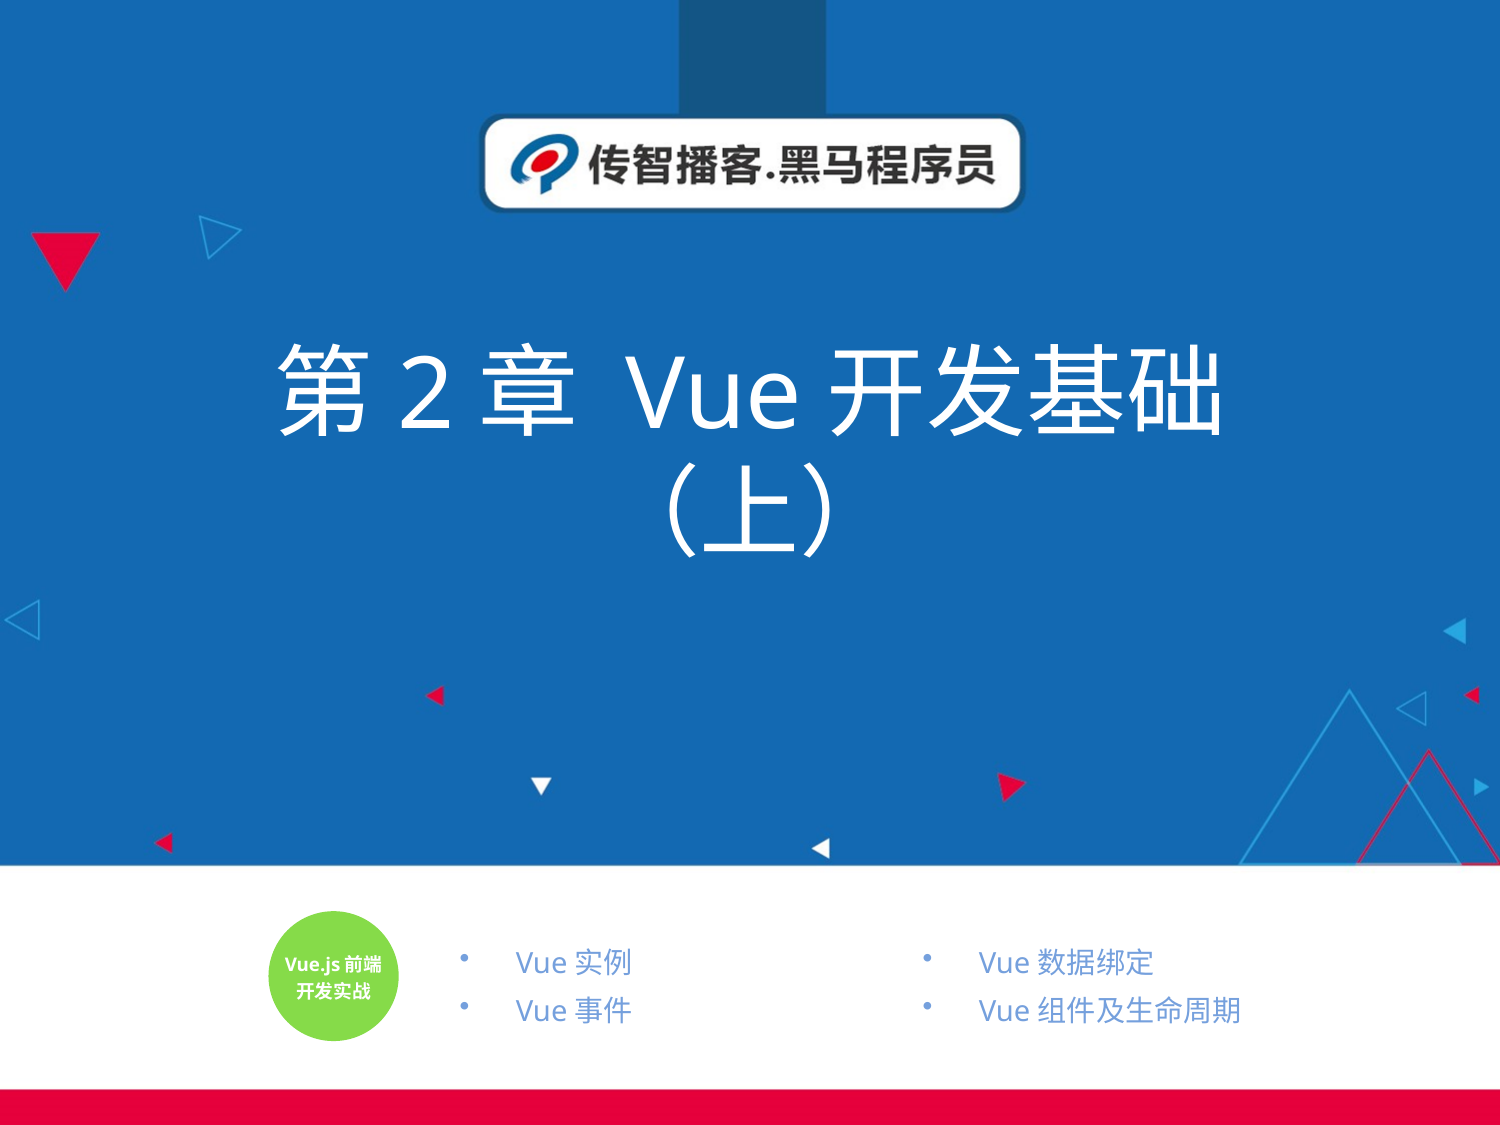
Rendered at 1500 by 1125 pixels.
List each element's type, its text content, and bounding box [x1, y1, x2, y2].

picture [0, 0, 1500, 1125]
title 第2章 Vue开发基础（上） [112, 221, 1388, 576]
list Vue数据绑定 Vue组件及生命周期 [907, 930, 1353, 988]
list Vue实例 Vue事件 [444, 929, 890, 988]
